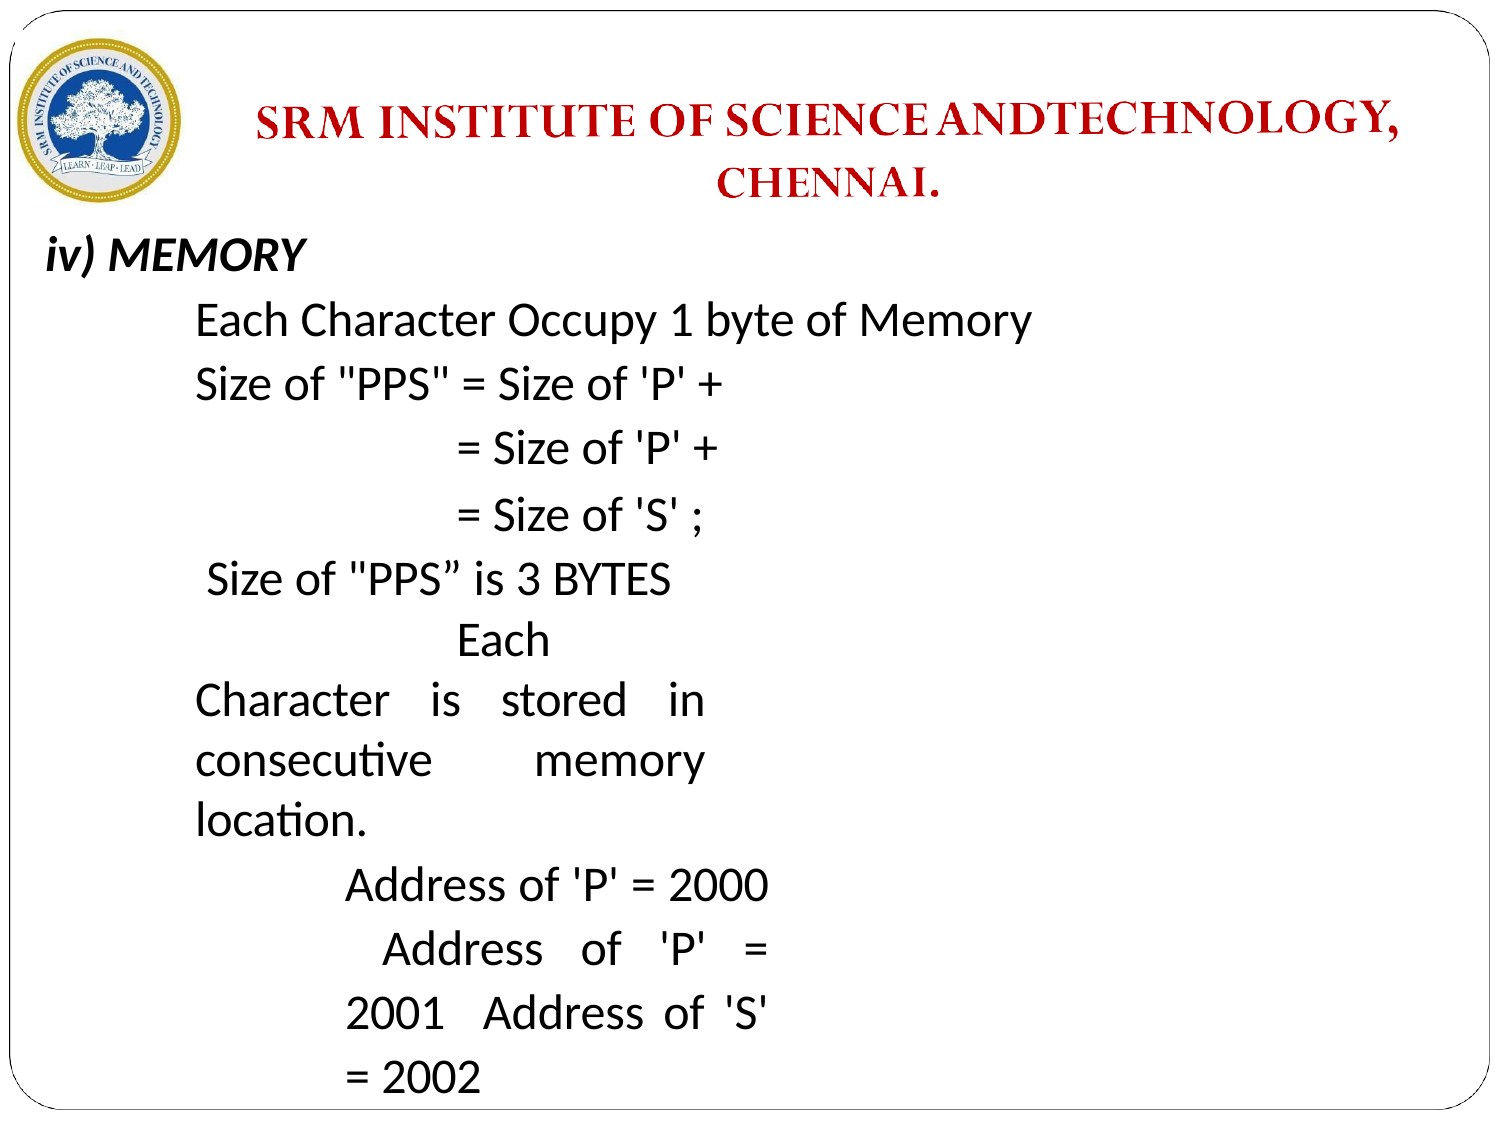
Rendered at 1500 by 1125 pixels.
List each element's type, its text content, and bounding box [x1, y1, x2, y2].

picture [9, 10, 1490, 1110]
text_box iv) MEMORY Each Character Occupy 1 byte of Memory Size of "PPS" = Size of 'P' + = Size of 'P' + = Size of 'S' ; Size of "PPS” is 3 BYTES Each Character is stored in consecutive memory location. Address of 'P' = 2000 Address of 'P' = 2001 Address of 'S' = 2002 [42, 215, 1353, 1104]
